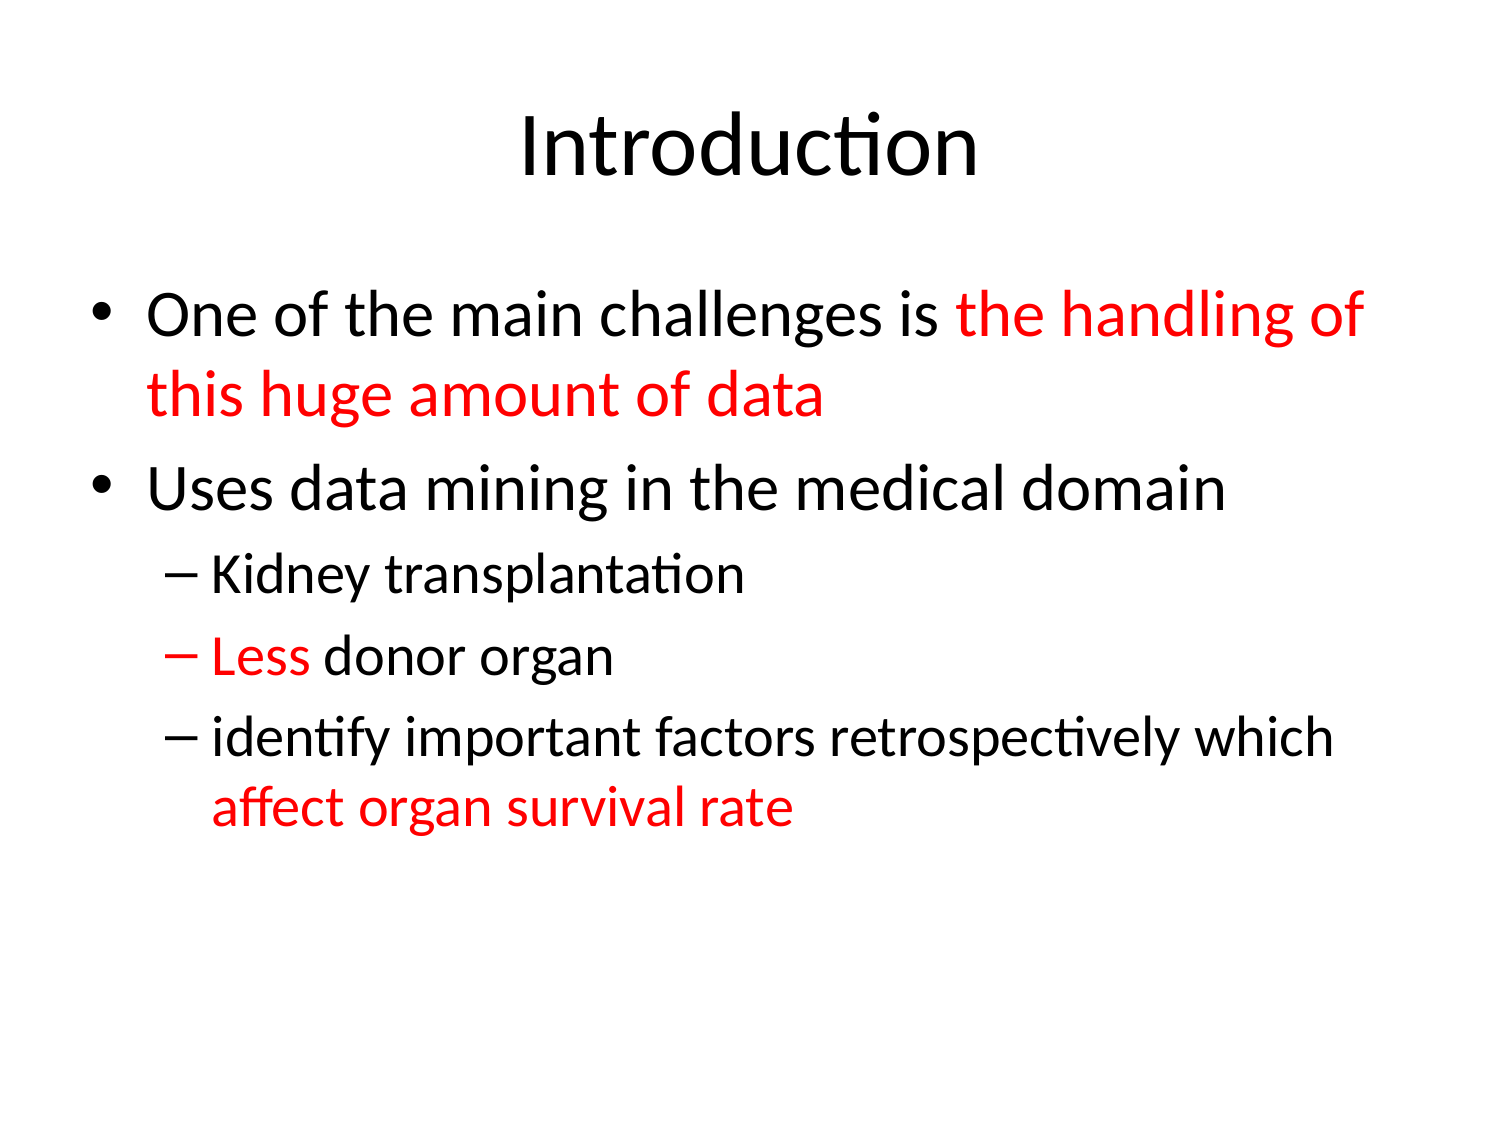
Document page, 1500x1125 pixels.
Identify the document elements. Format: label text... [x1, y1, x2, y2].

title Introduction [75, 45, 1425, 233]
list One of the main challenges is the handling of this huge amount of data Uses data mining in the medical domain Kidney transplantation Less donor organ identify important factors retrospectively which affect organ survival rate [75, 262, 1425, 1005]
